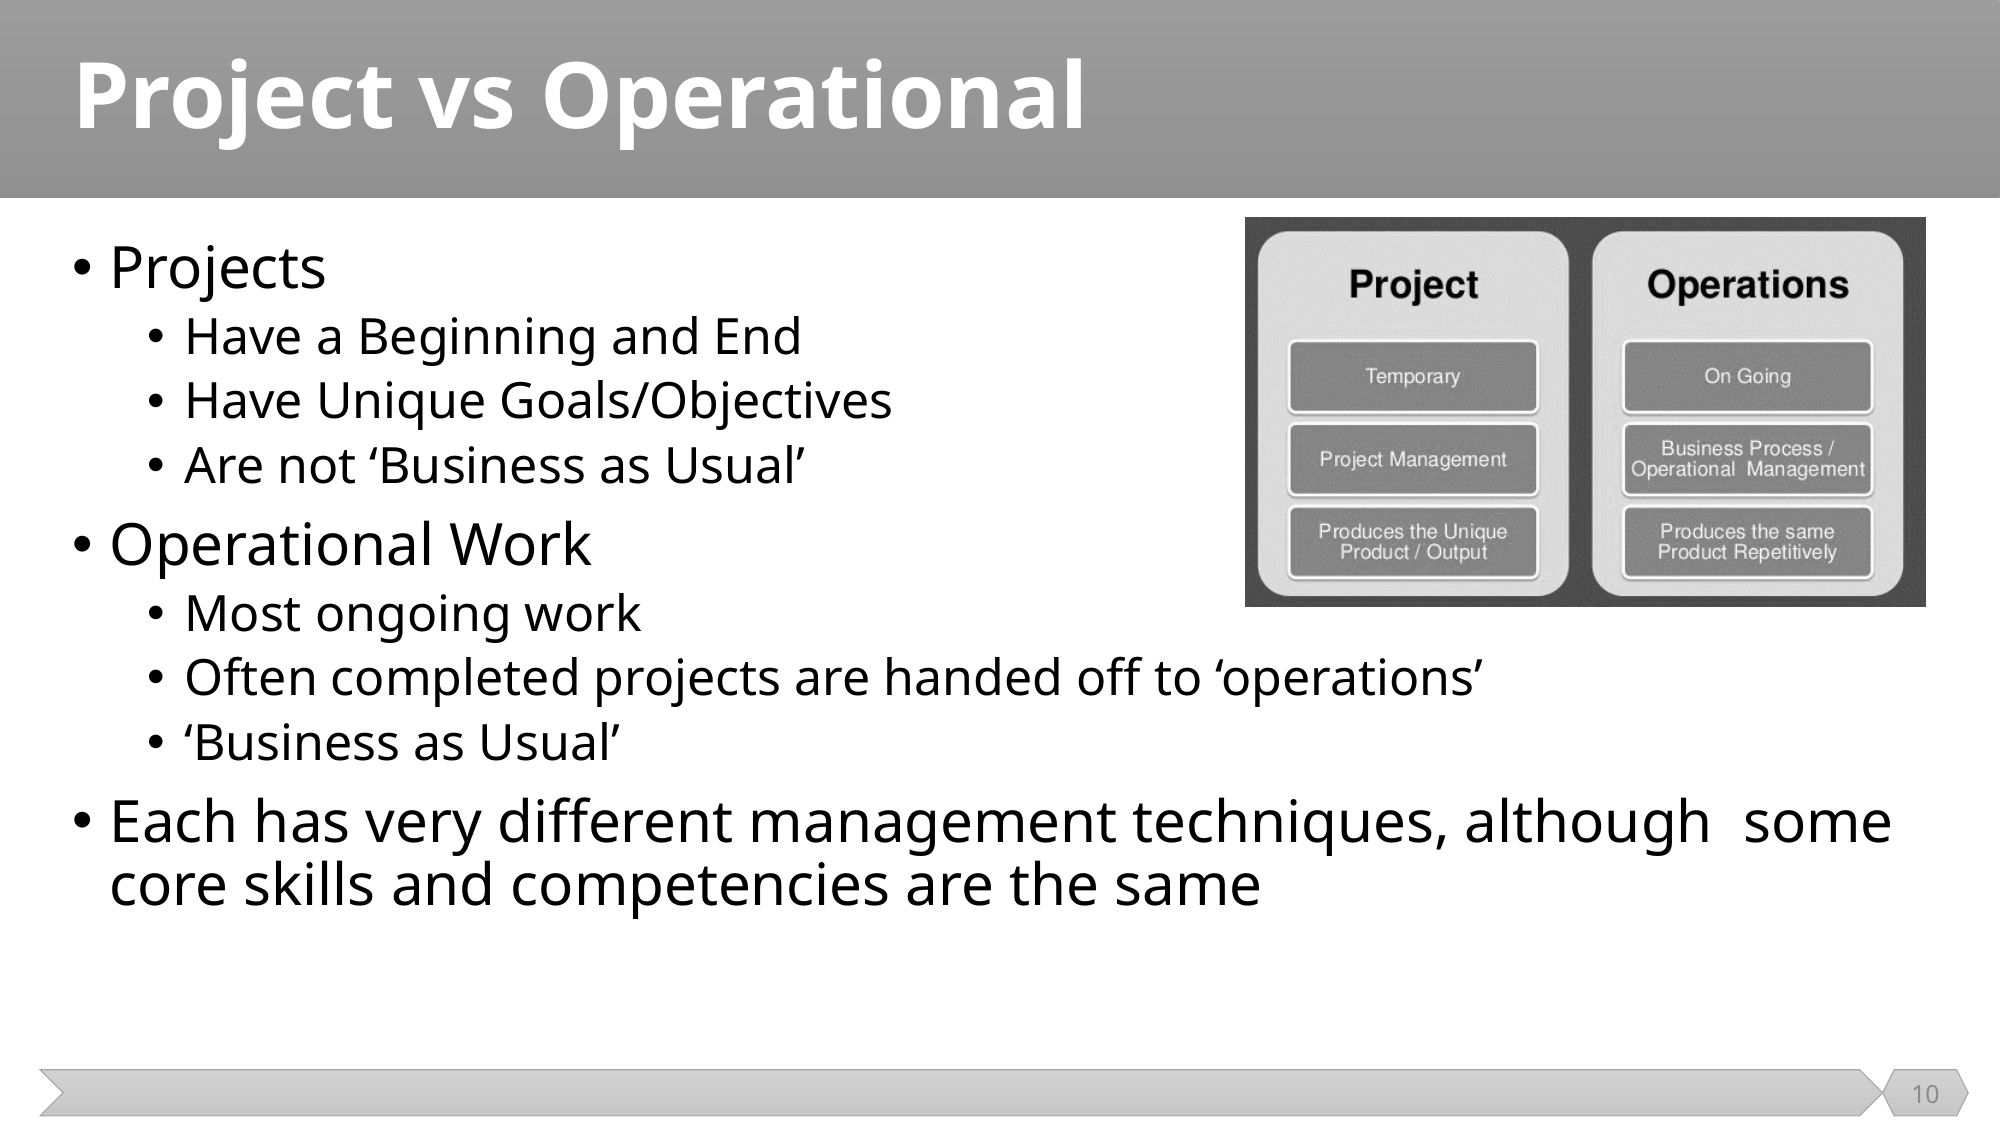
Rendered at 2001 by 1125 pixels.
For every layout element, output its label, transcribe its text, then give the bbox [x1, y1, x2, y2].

slide_number 10 [1882, 1065, 1969, 1125]
title Project vs Operational [56, 0, 1969, 199]
picture [1245, 217, 1926, 607]
list Projects Have a Beginning and End Have Unique Goals/Objectives Are not ‘Business as Usual’ Operational Work Most ongoing work Often completed projects are handed off to ‘operations’ ‘Business as Usual’ Each has very different management techniques, although some core skills and competencies are the same [56, 230, 1969, 1010]
